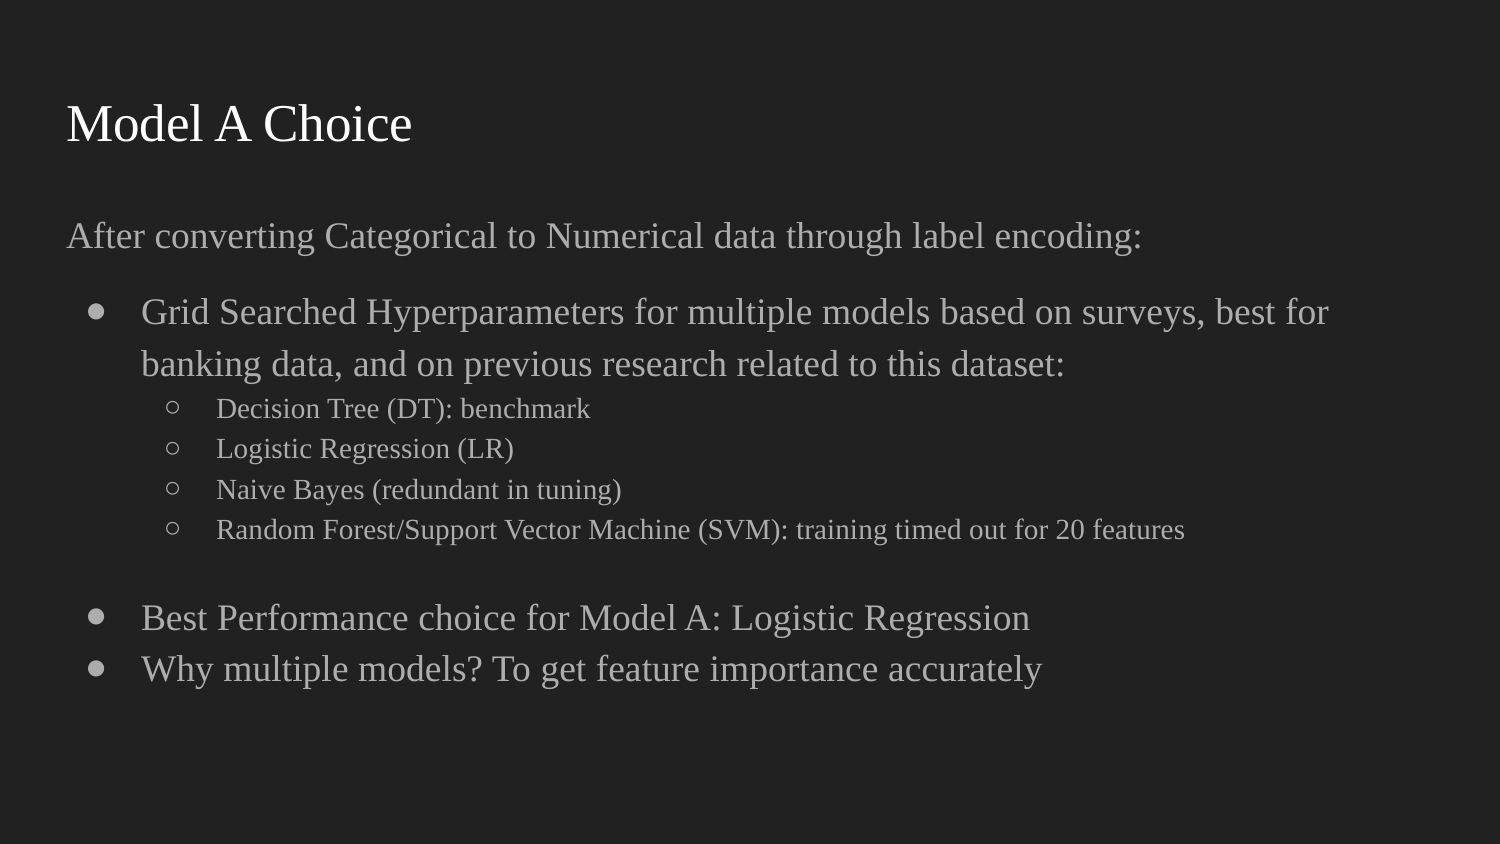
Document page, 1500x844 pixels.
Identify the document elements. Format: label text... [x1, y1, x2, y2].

title Model A Choice [51, 72, 1449, 167]
list After converting Categorical to Numerical data through label encoding: Grid Searched Hyperparameters for multiple models based on surveys, best for banking data, and on previous research related to this dataset: Decision Tree (DT): benchmark Logistic Regression (LR) Naive Bayes (redundant in tuning) Random Forest/Support Vector Machine (SVM): training timed out for 20 features Best Performance choice for Model A: Logistic Regression Why multiple models? To get feature importance accurately [51, 189, 1449, 750]
